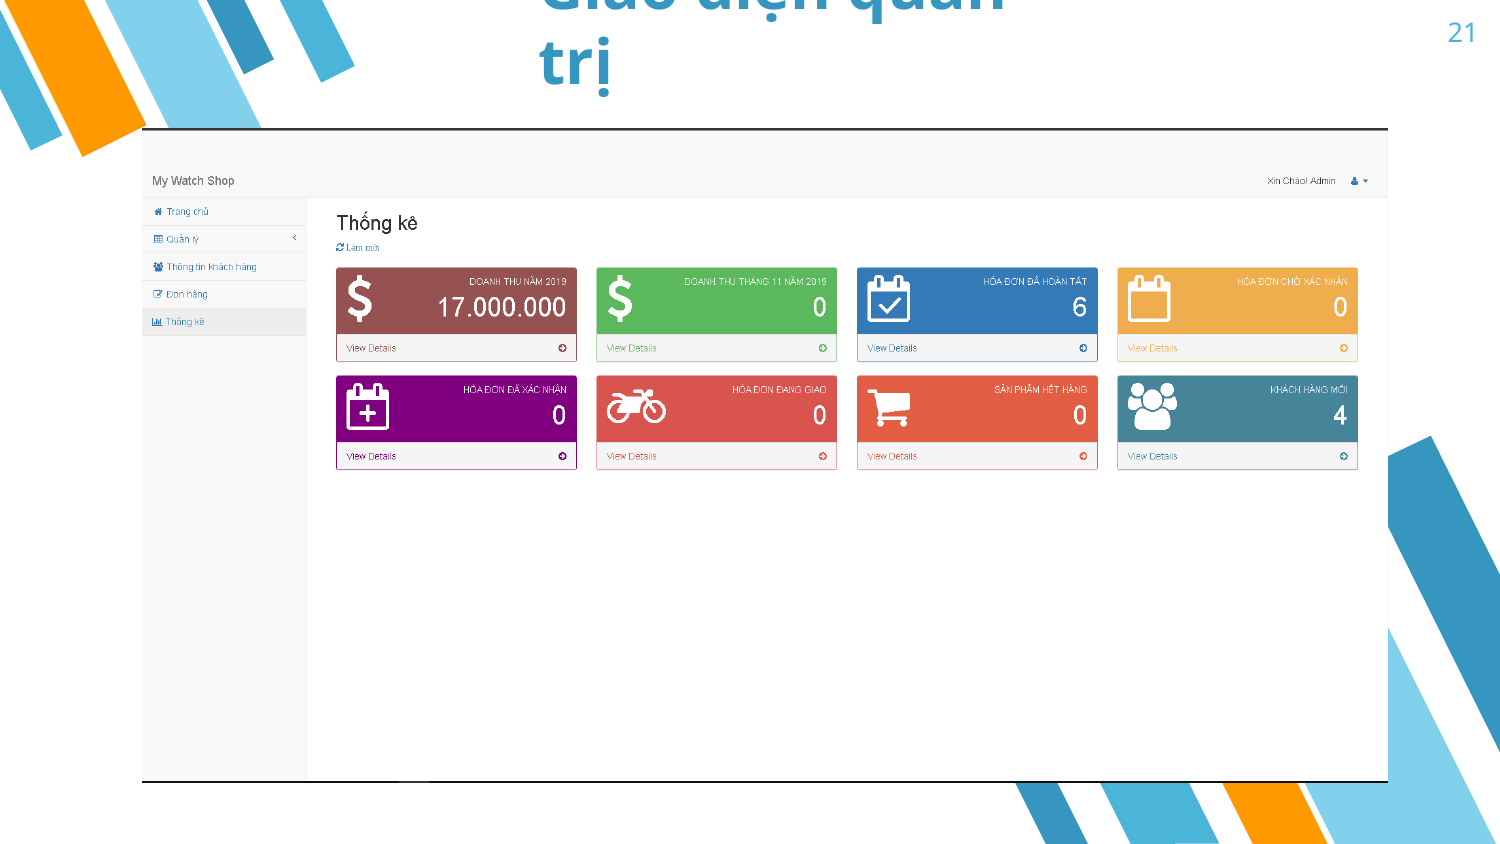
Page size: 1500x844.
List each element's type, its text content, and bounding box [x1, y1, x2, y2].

picture [142, 127, 1389, 783]
title Giao diện quản trị [523, 0, 1085, 112]
slide_number 21 [1403, 0, 1494, 65]
